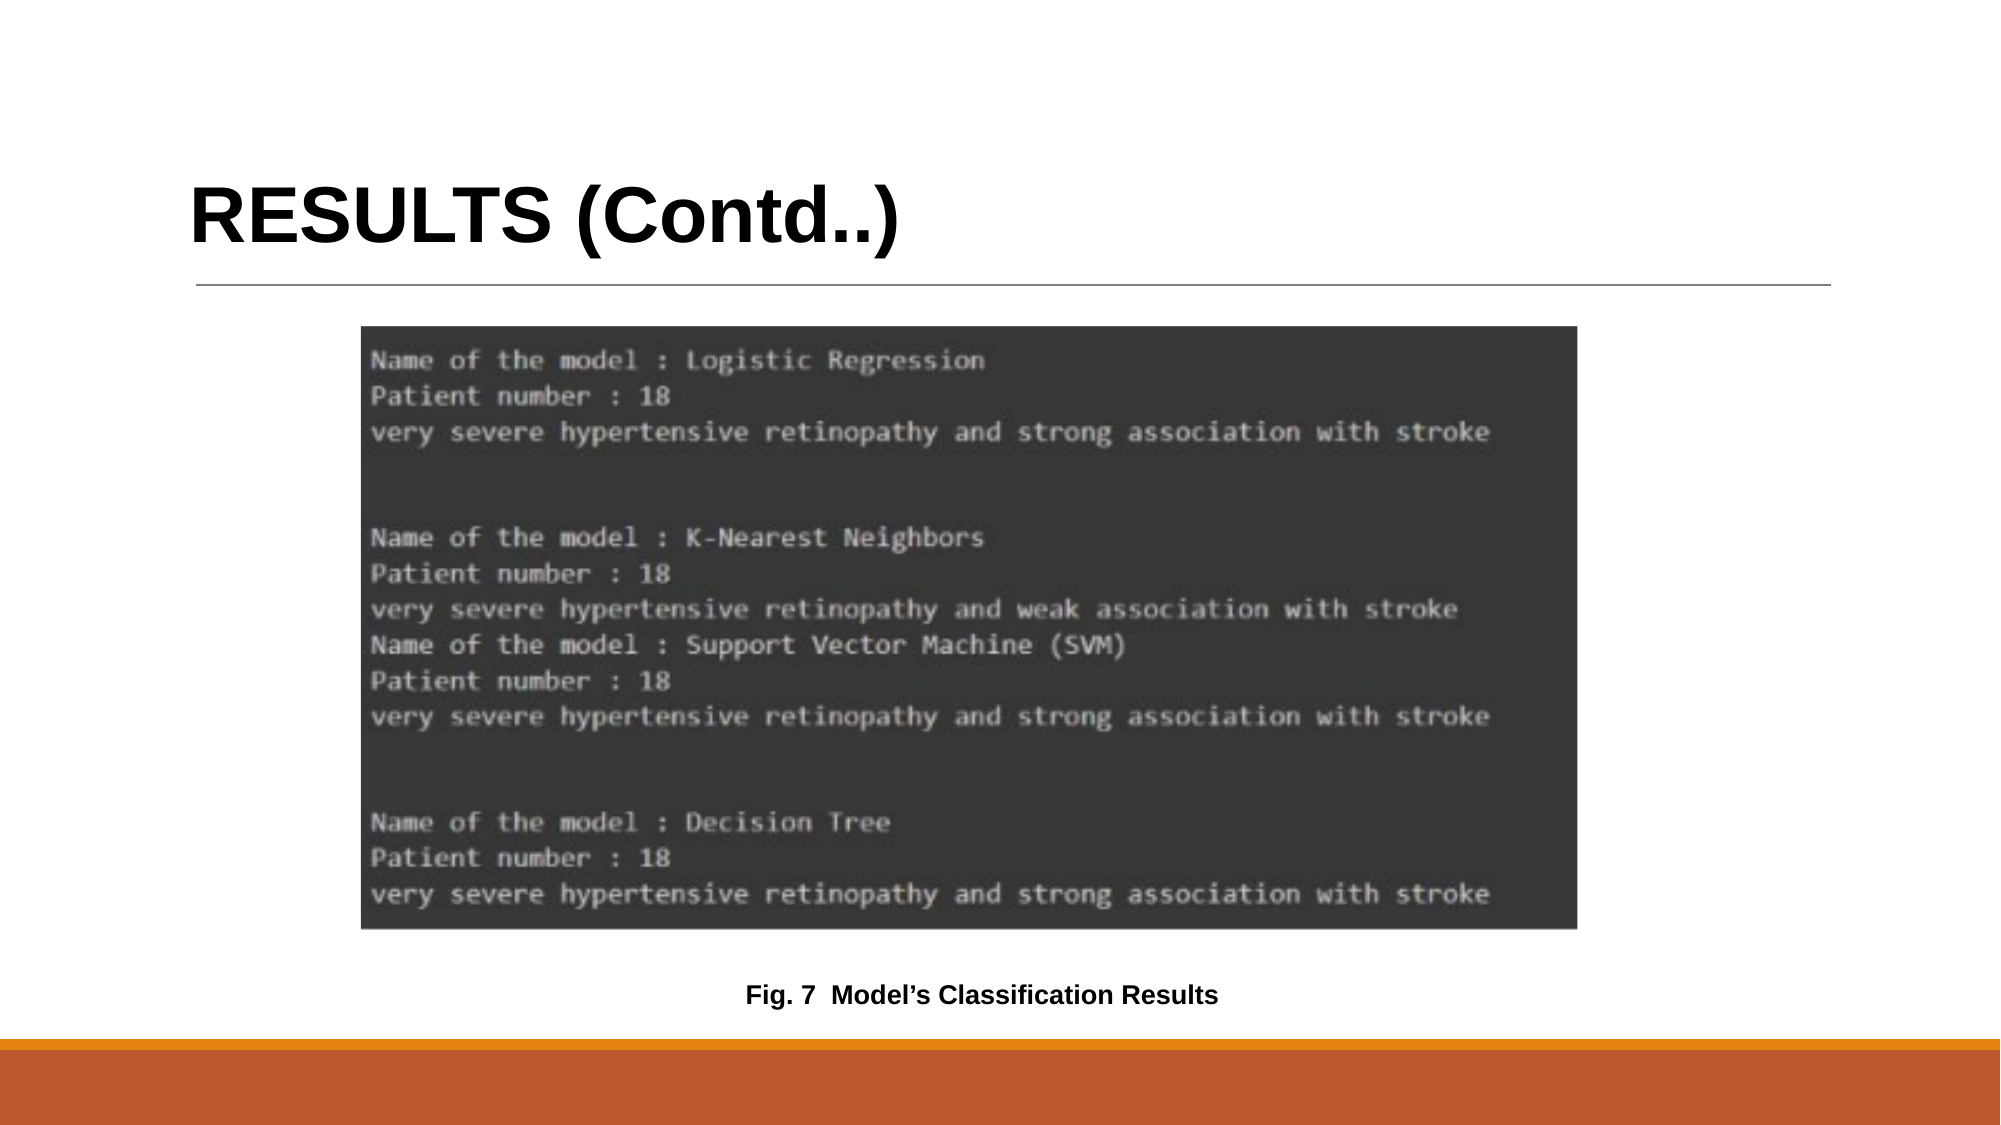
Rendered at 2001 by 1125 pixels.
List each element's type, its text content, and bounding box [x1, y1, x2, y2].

text_box Fig. 7 Model’s Classification Results [611, 962, 1327, 1026]
title RESULTS (Contd..) [174, 28, 1825, 267]
list [180, 302, 1830, 963]
picture [360, 325, 1578, 940]
